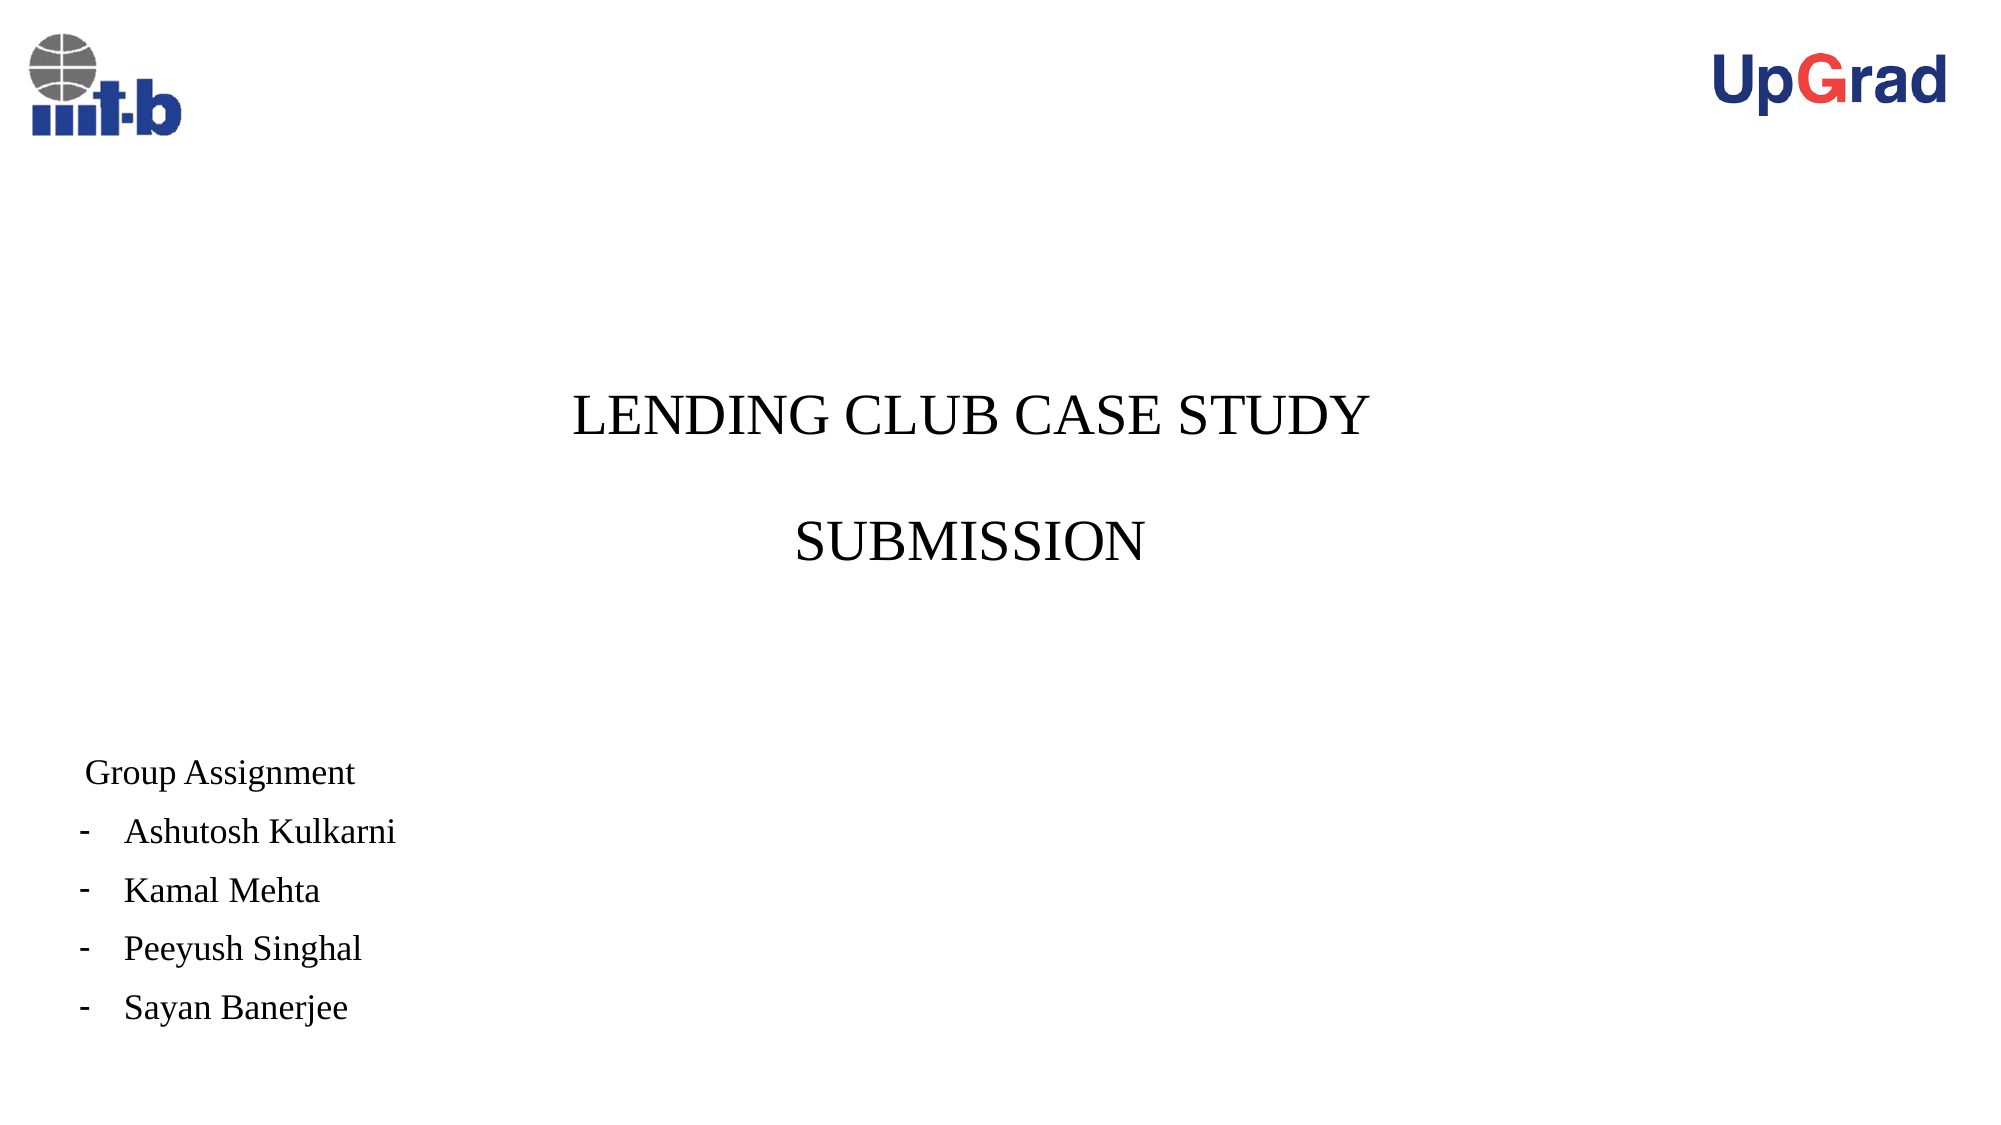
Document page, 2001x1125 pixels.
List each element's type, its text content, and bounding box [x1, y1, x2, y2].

title LENDING CLUB CASE STUDY SUBMISSION [228, 56, 1729, 581]
picture [0, 29, 208, 163]
picture [1714, 53, 1952, 116]
subtitle Group Assignment Ashutosh Kulkarni Kamal Mehta Peeyush Singhal Sayan Banerjee [63, 746, 1071, 1038]
